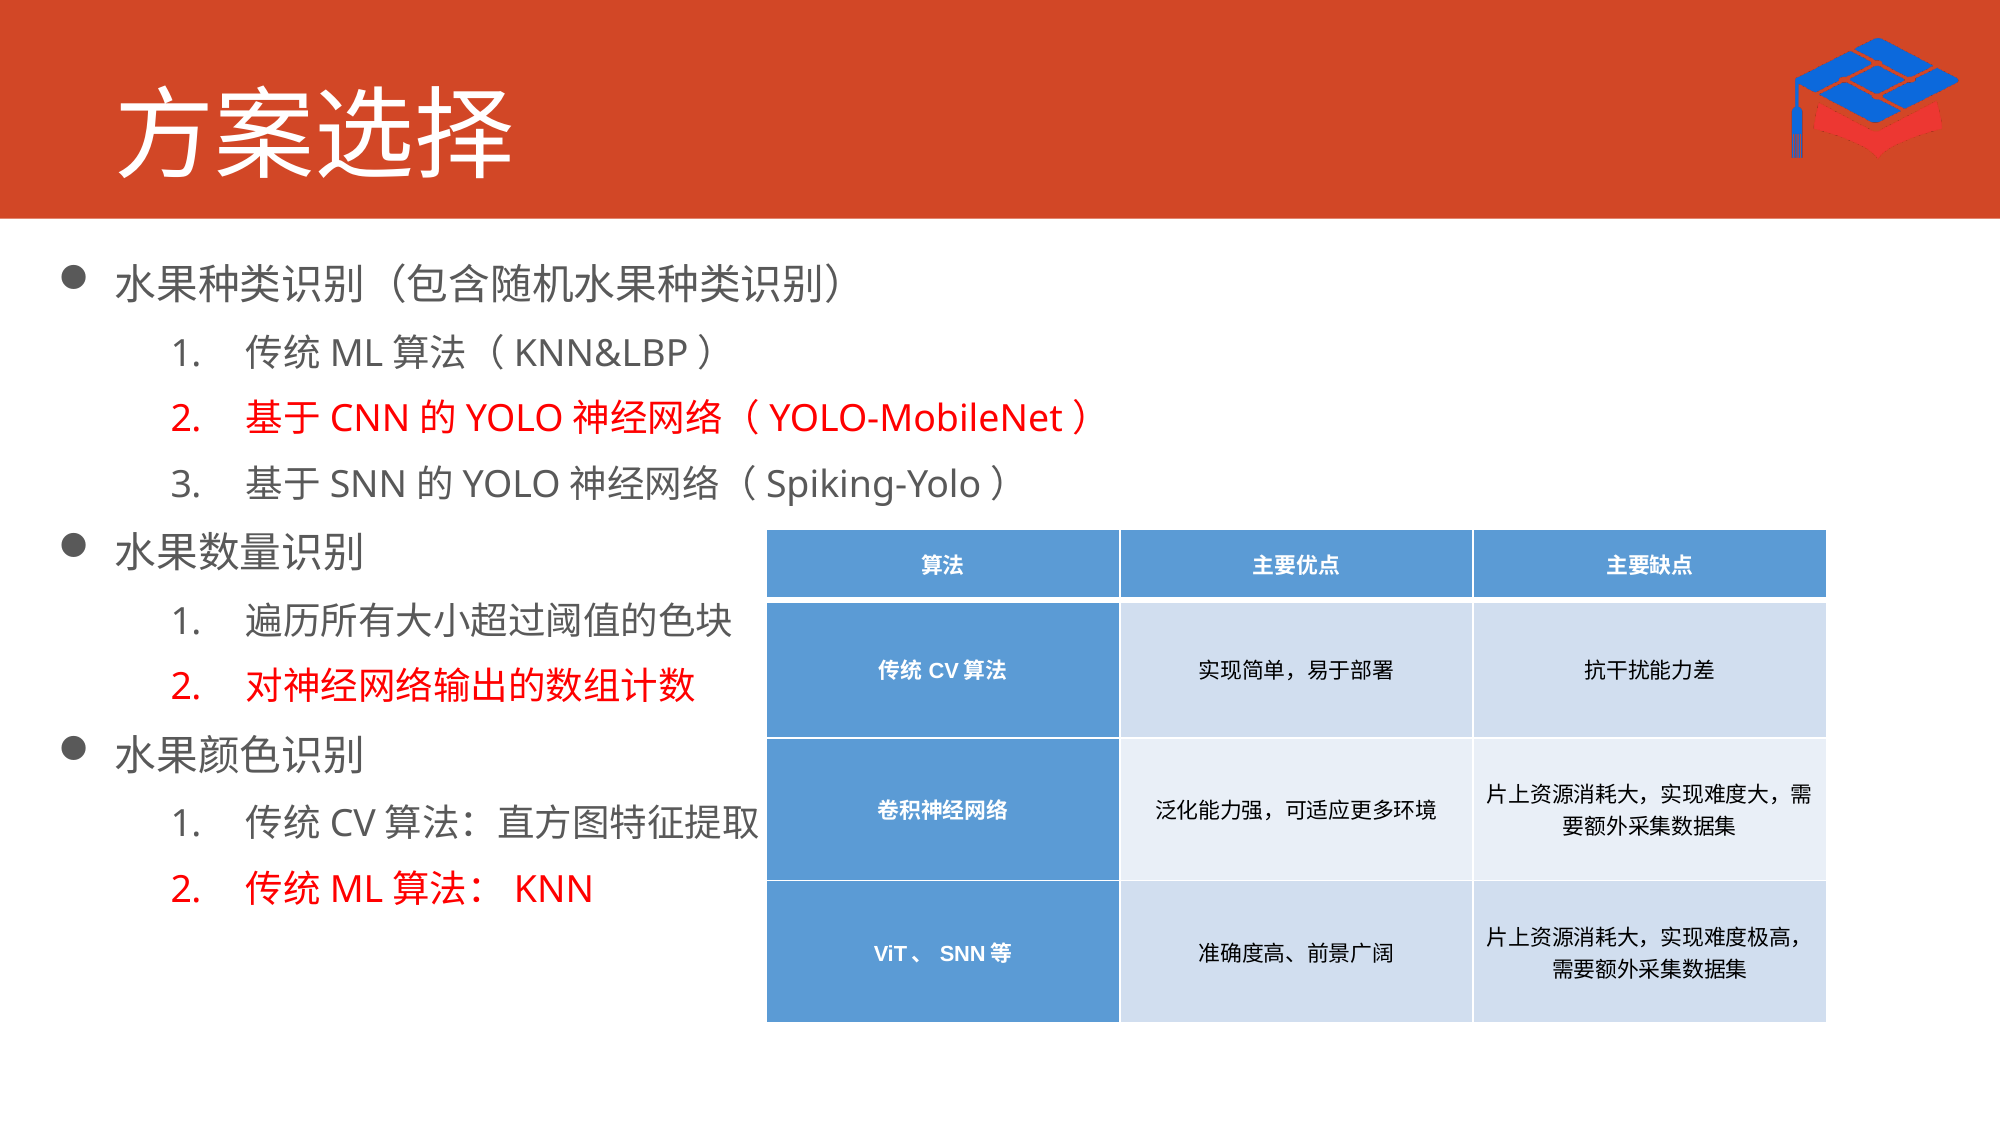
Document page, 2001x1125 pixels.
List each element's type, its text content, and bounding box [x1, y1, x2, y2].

table_cell 片上资源消耗大，实现难度极高，需要额外采集数据集 [1474, 881, 1826, 1022]
table_header 算法 [767, 530, 1119, 597]
table_cell 卷积神经网络 [767, 739, 1119, 880]
table_cell 实现简单，易于部署 [1121, 603, 1472, 737]
table_cell 片上资源消耗大，实现难度大，需要额外采集数据集 [1474, 739, 1826, 880]
table_cell 准确度高、前景广阔 [1121, 881, 1472, 1022]
table_cell ViT、SNN等 [767, 881, 1119, 1022]
picture [1787, 38, 1961, 160]
list 水果种类识别（包含随机水果种类识别） 传统ML算法（KNN&LBP） 基于CNN的YOLO神经网络（YOLO-MobileNet） 基于SNN的YOLO神经网络（Spiking-Yolo） 水果数量识别 遍历所有大小超过阈值的色块 对神经网络输出的数组计数 水果颜色识别 传统CV算法：直方图特征提取 传统ML算法：KNN [43, 250, 1807, 1047]
table_header 主要缺点 [1474, 530, 1826, 597]
table_header 主要优点 [1121, 530, 1472, 597]
table_cell 泛化能力强，可适应更多环境 [1121, 739, 1472, 880]
table_cell 抗干扰能力差 [1474, 603, 1826, 737]
table_cell 传统CV算法 [767, 603, 1119, 737]
title 方案选择 [99, 0, 1863, 199]
